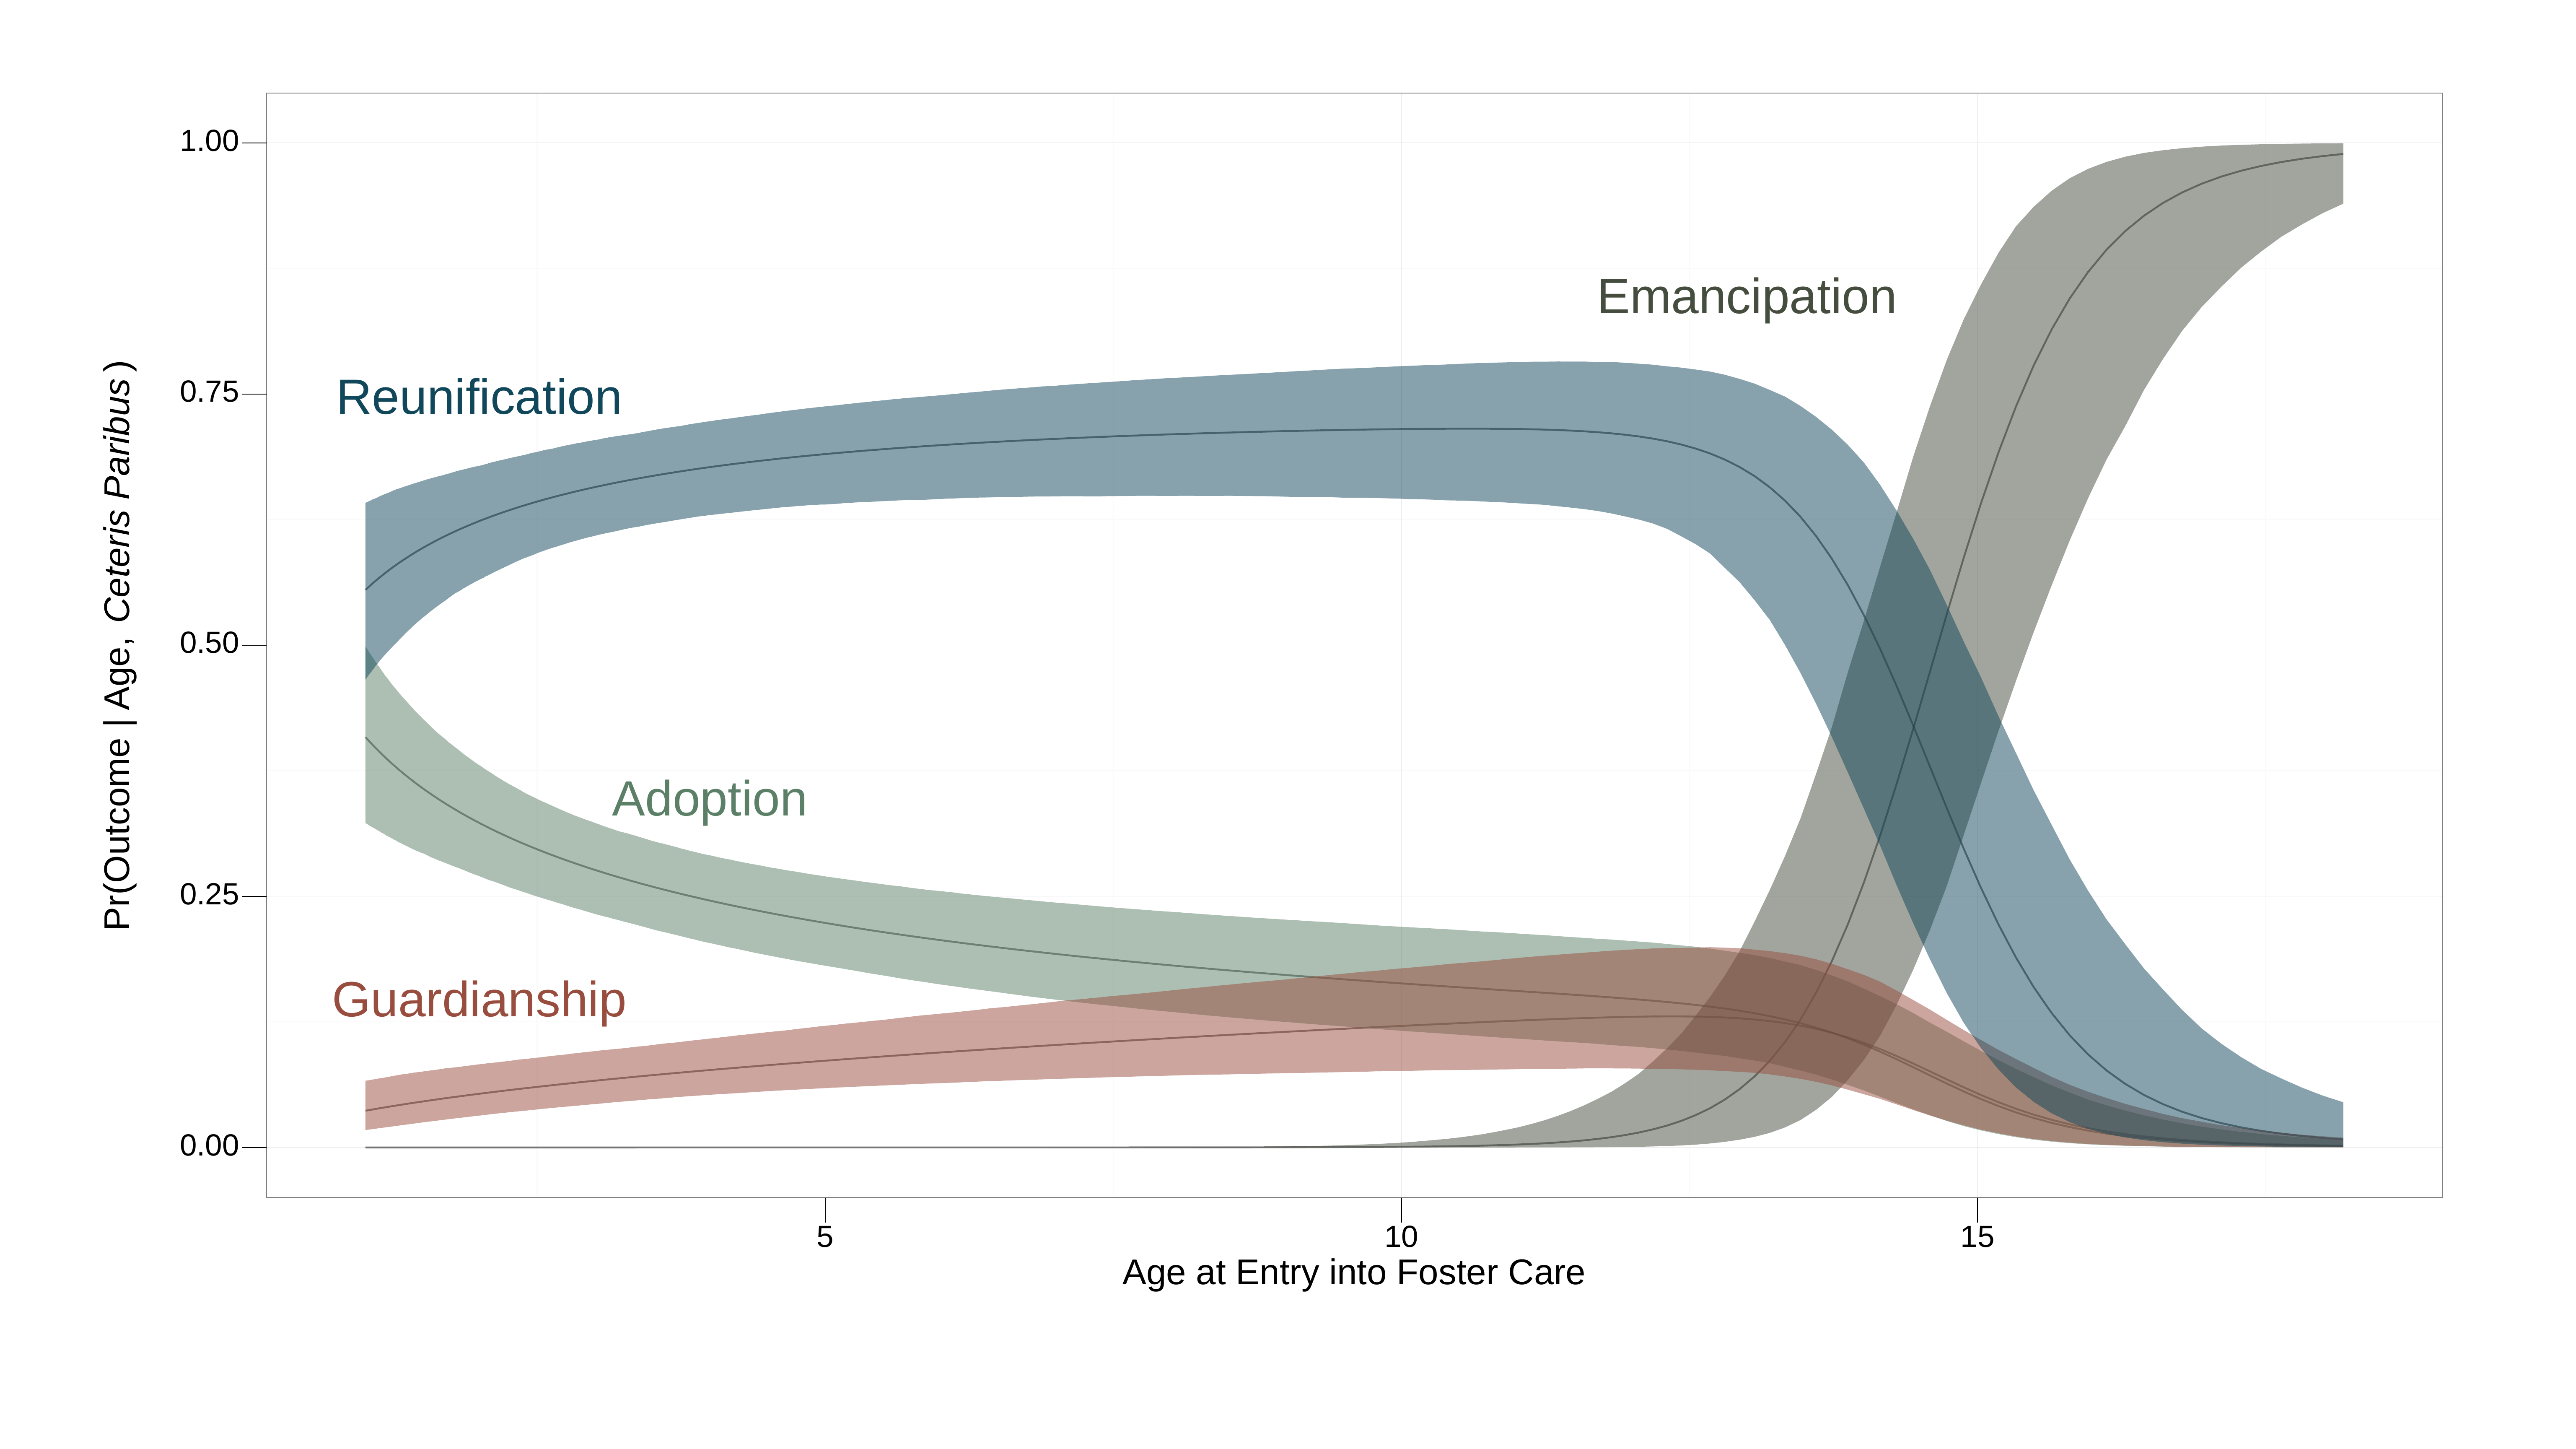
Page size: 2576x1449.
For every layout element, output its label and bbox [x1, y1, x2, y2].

text_box [128, 81, 2447, 1295]
